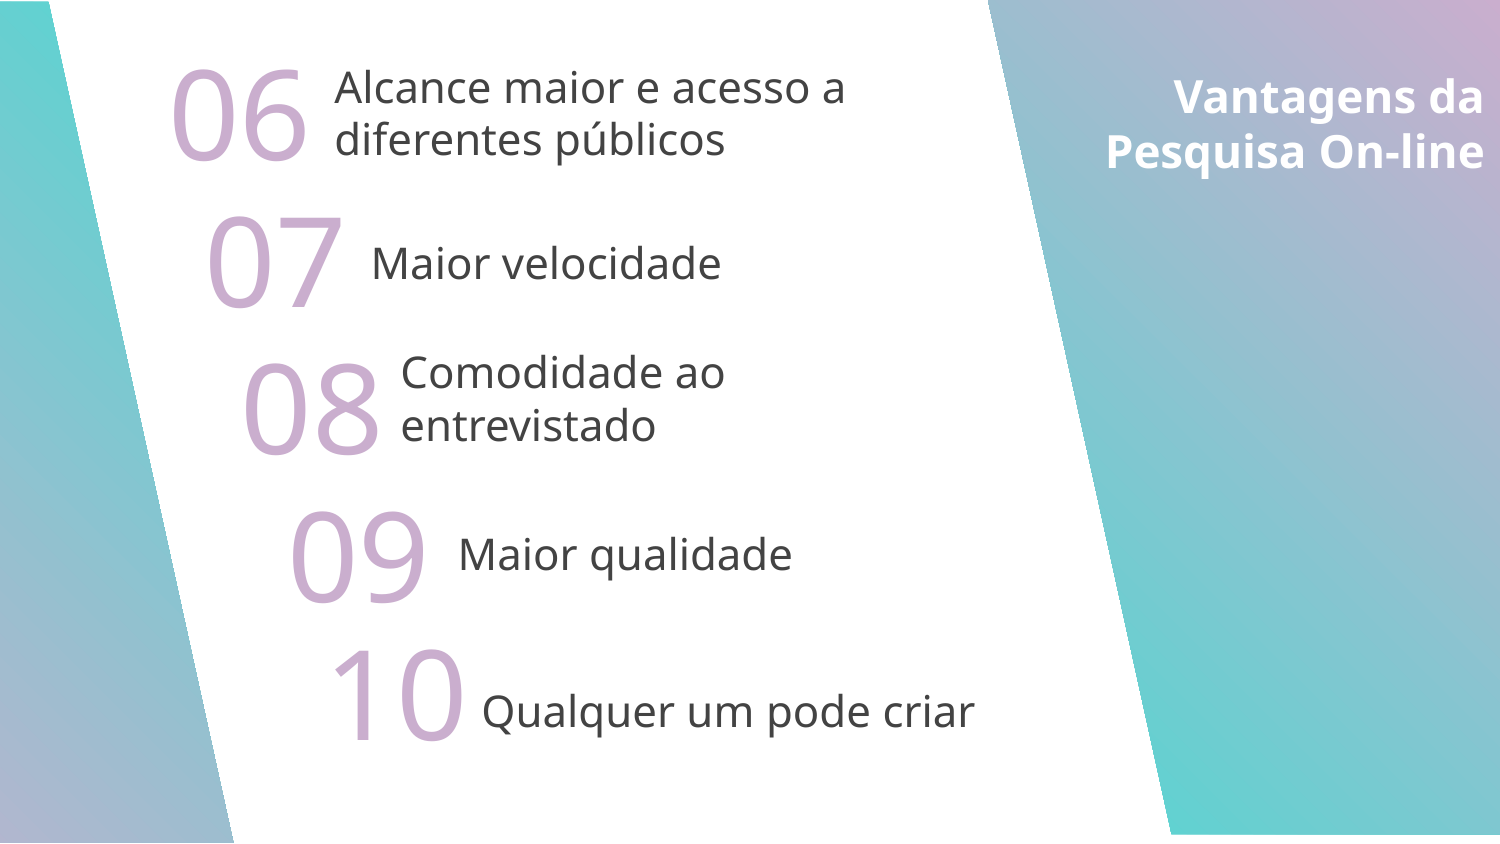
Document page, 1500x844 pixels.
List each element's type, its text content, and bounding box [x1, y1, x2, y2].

title 06 [153, 63, 371, 159]
subtitle Maior velocidade [355, 208, 1039, 303]
subtitle Maior qualidade [442, 451, 1114, 595]
subtitle Qualquer um pode criar [466, 656, 1091, 751]
title 09 [272, 505, 490, 601]
title 07 [189, 210, 407, 305]
title 08 [225, 356, 443, 452]
title 10 [310, 642, 528, 738]
subtitle Comodidade ao entrevistado [385, 370, 1010, 466]
subtitle Alcance maior e acesso a diferentes públicos [319, 84, 944, 180]
title Vantagens da Pesquisa On-line [979, 72, 1500, 227]
